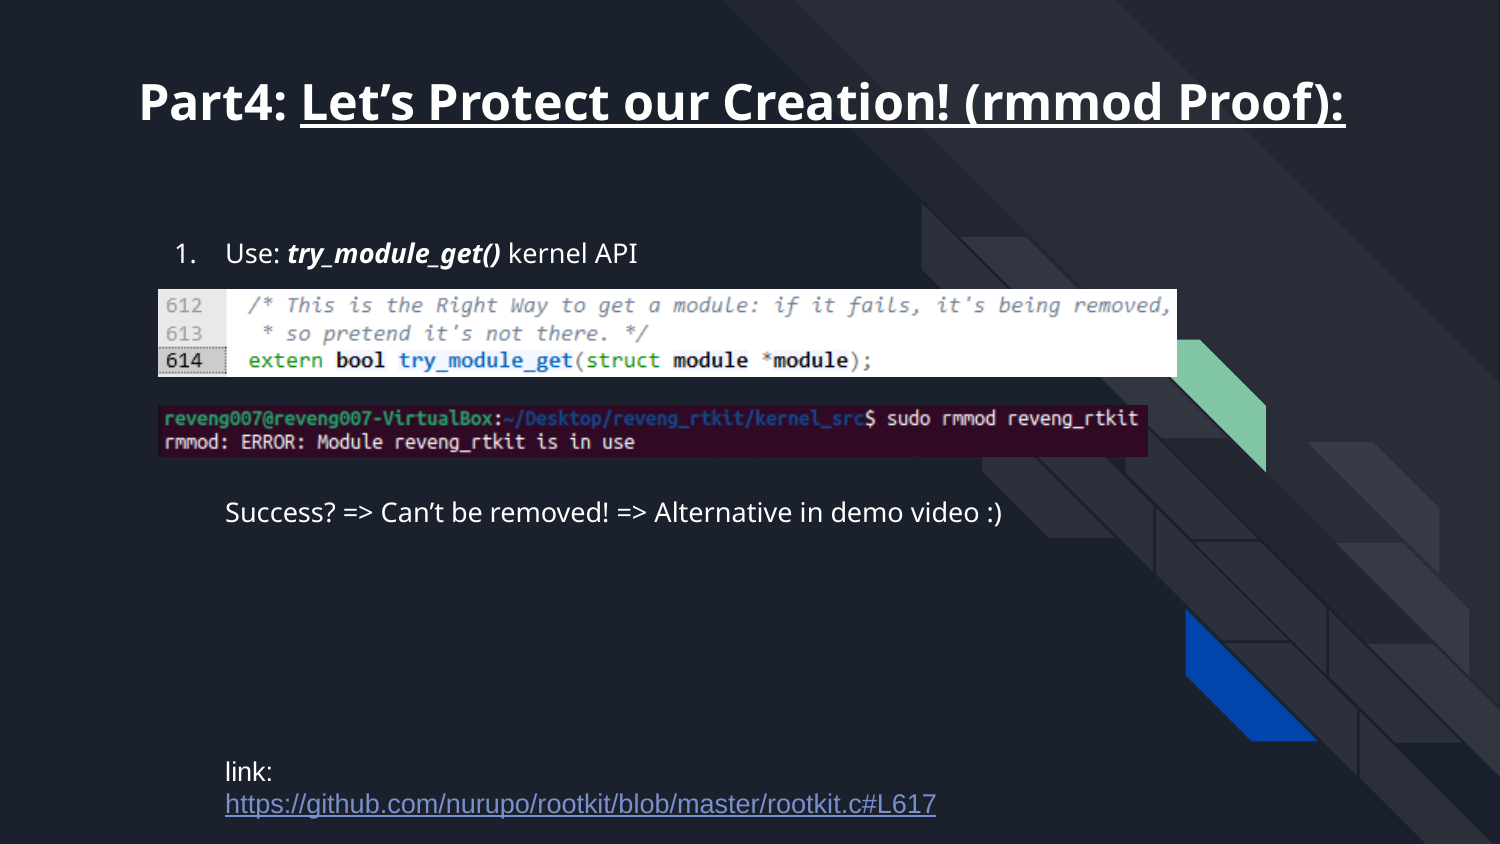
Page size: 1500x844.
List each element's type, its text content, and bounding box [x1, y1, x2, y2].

title Part4: Let’s Protect our Creation! (rmmod Proof): [123, 20, 1365, 171]
picture [157, 289, 1178, 378]
text_box link: https://github.com/nurupo/rootkit/blob/master/rootkit.c#L617 [210, 739, 1125, 834]
picture [157, 404, 1148, 457]
title Use: try_module_get() kernel API Success? => Can’t be removed! => Alternative in demo video :) [135, 142, 1417, 720]
